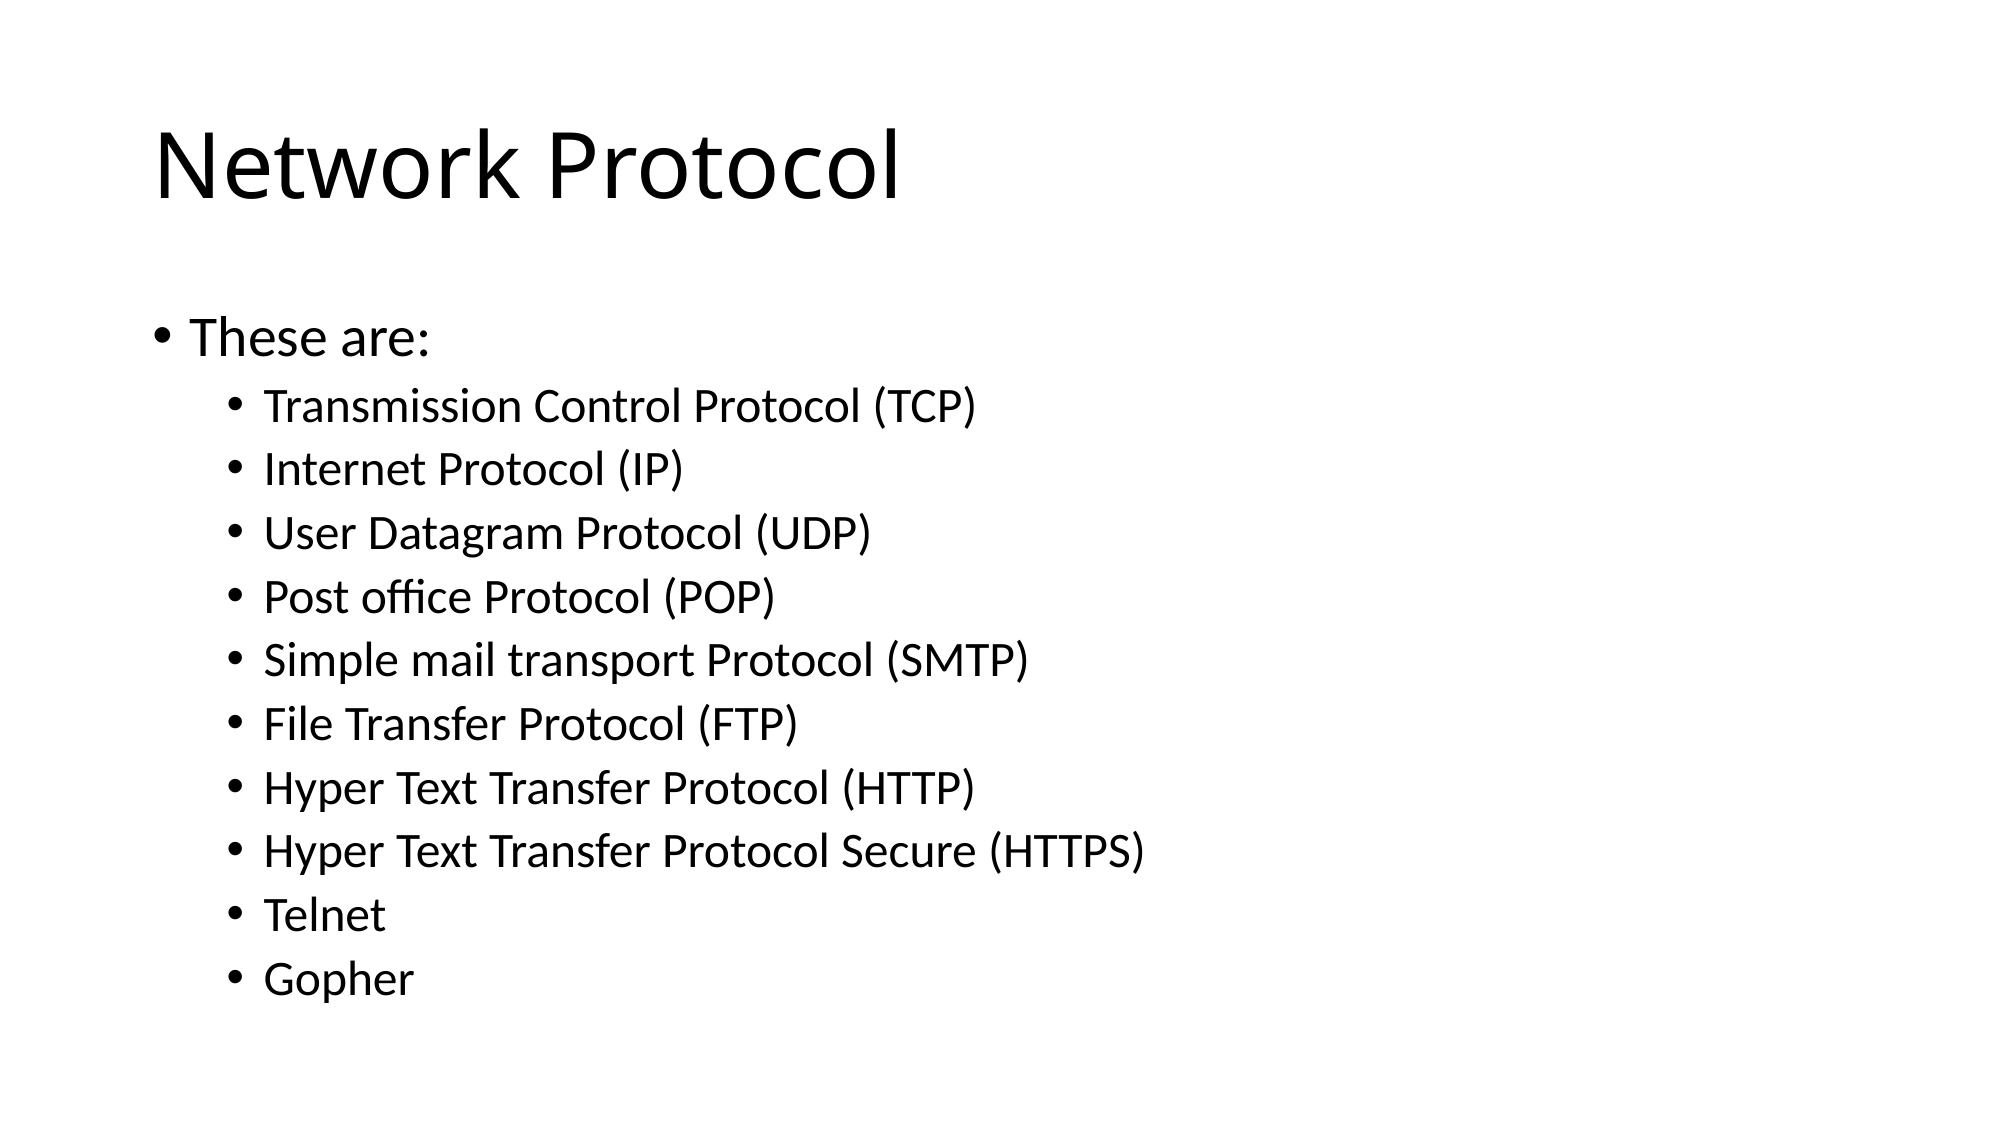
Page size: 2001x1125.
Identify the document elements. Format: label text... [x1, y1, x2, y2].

list These are: Transmission Control Protocol (TCP) Internet Protocol (IP) User Datagram Protocol (UDP) Post office Protocol (POP) Simple mail transport Protocol (SMTP) File Transfer Protocol (FTP) Hyper Text Transfer Protocol (HTTP) Hyper Text Transfer Protocol Secure (HTTPS) Telnet Gopher [137, 299, 1863, 1014]
title Network Protocol [137, 59, 1863, 278]
